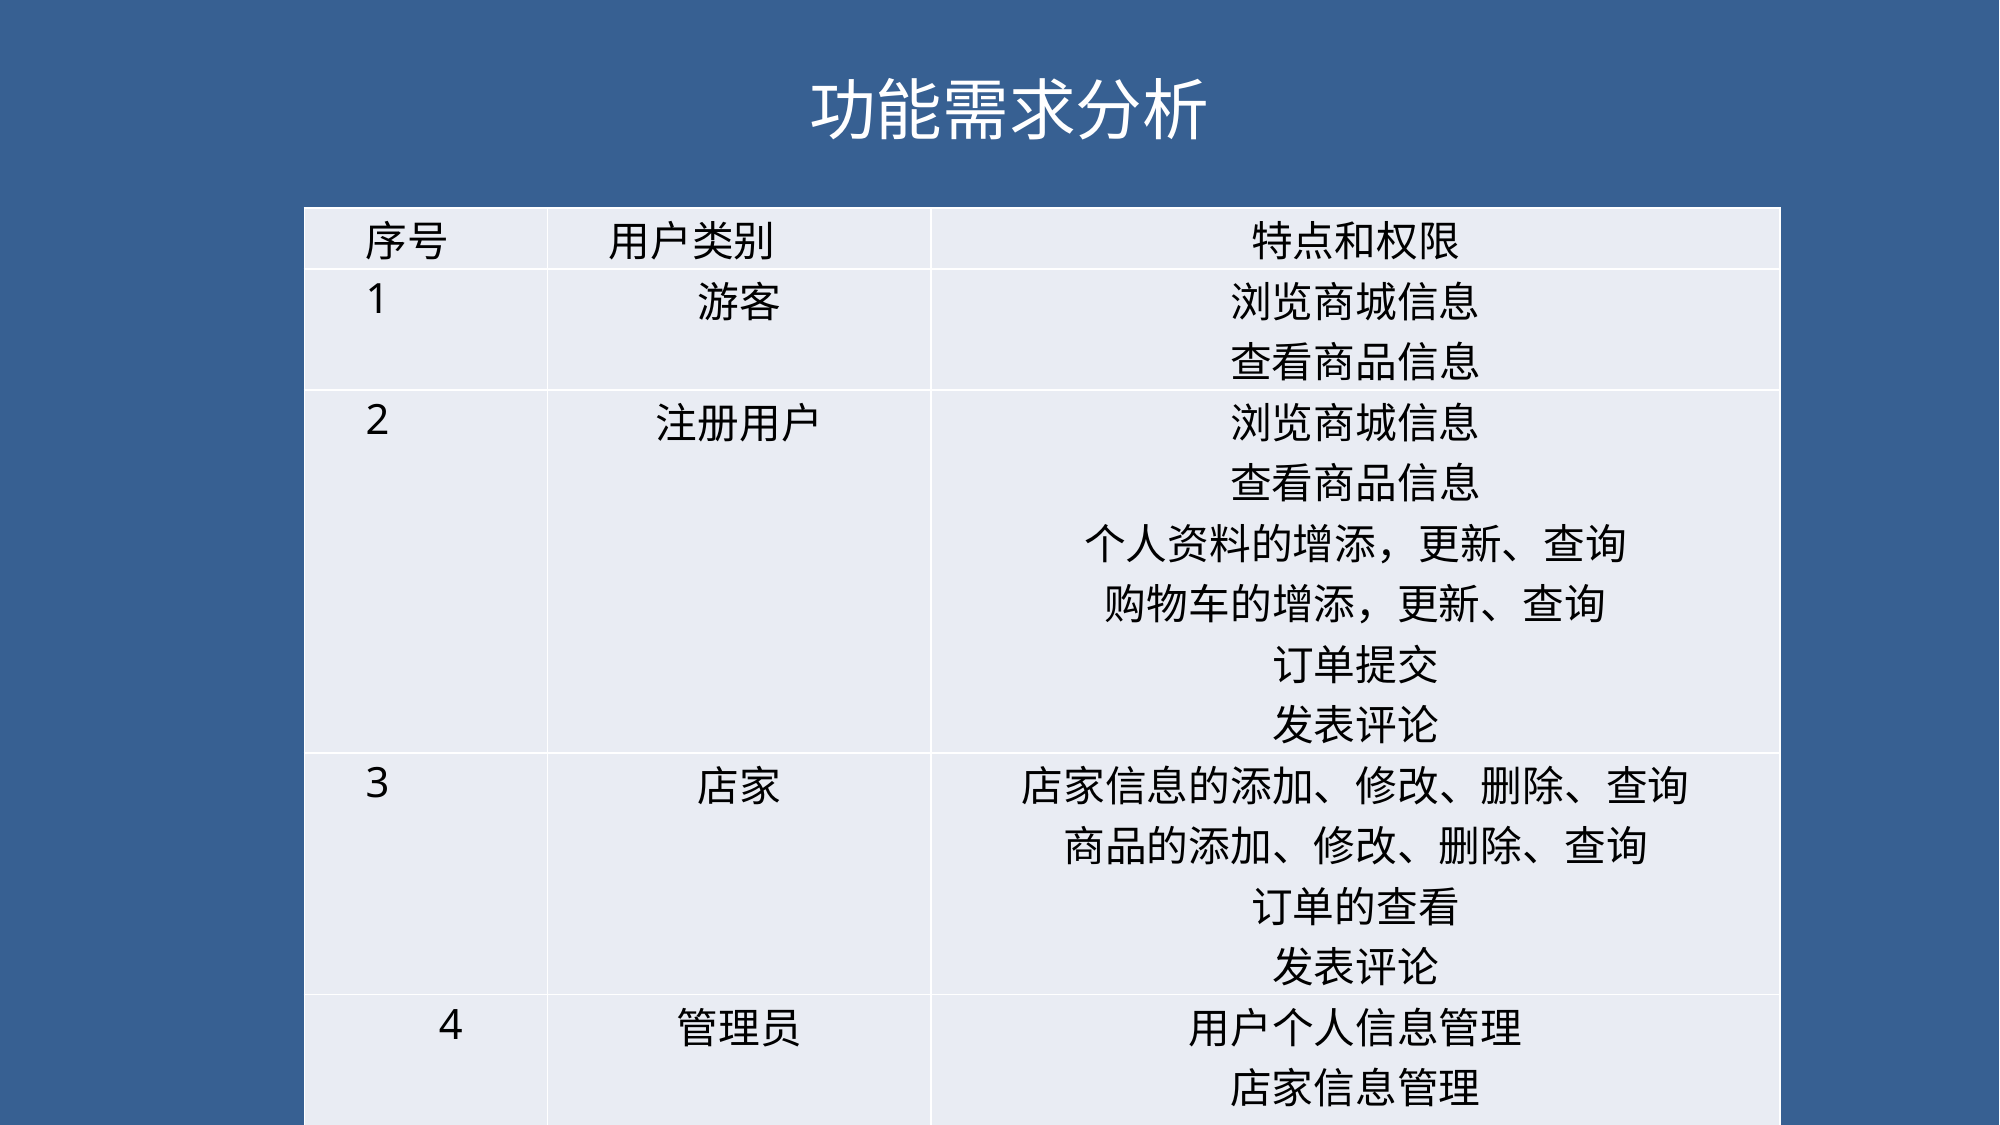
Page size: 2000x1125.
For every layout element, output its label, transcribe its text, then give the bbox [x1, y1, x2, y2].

table_cell 浏览商城信息 查看商品信息 [932, 270, 1779, 389]
table_cell 3 [305, 754, 547, 994]
table_cell 浏览商城信息 查看商品信息 个人资料的增添，更新、查询 购物车的增添，更新、查询 订单提交 发表评论 [932, 391, 1779, 752]
table_cell 店家 [548, 754, 930, 994]
table_header 用户类别 [548, 209, 930, 268]
table_cell 注册用户 [548, 391, 930, 752]
text_box 功能需求分析 [794, 60, 1225, 156]
table_cell 店家信息的添加、修改、删除、查询 商品的添加、修改、删除、查询 订单的查看 发表评论 [932, 754, 1779, 994]
table_cell 游客 [548, 270, 930, 389]
table_header 序号 [305, 209, 547, 268]
table_cell 4 [305, 995, 547, 1125]
table_cell 1 [305, 270, 547, 389]
table_cell 管理员 [548, 995, 930, 1125]
table_header 特点和权限 [932, 209, 1779, 268]
table_cell 2 [305, 391, 547, 752]
table_cell 用户个人信息管理 店家信息管理 订单管理 评论管理 [932, 995, 1779, 1125]
